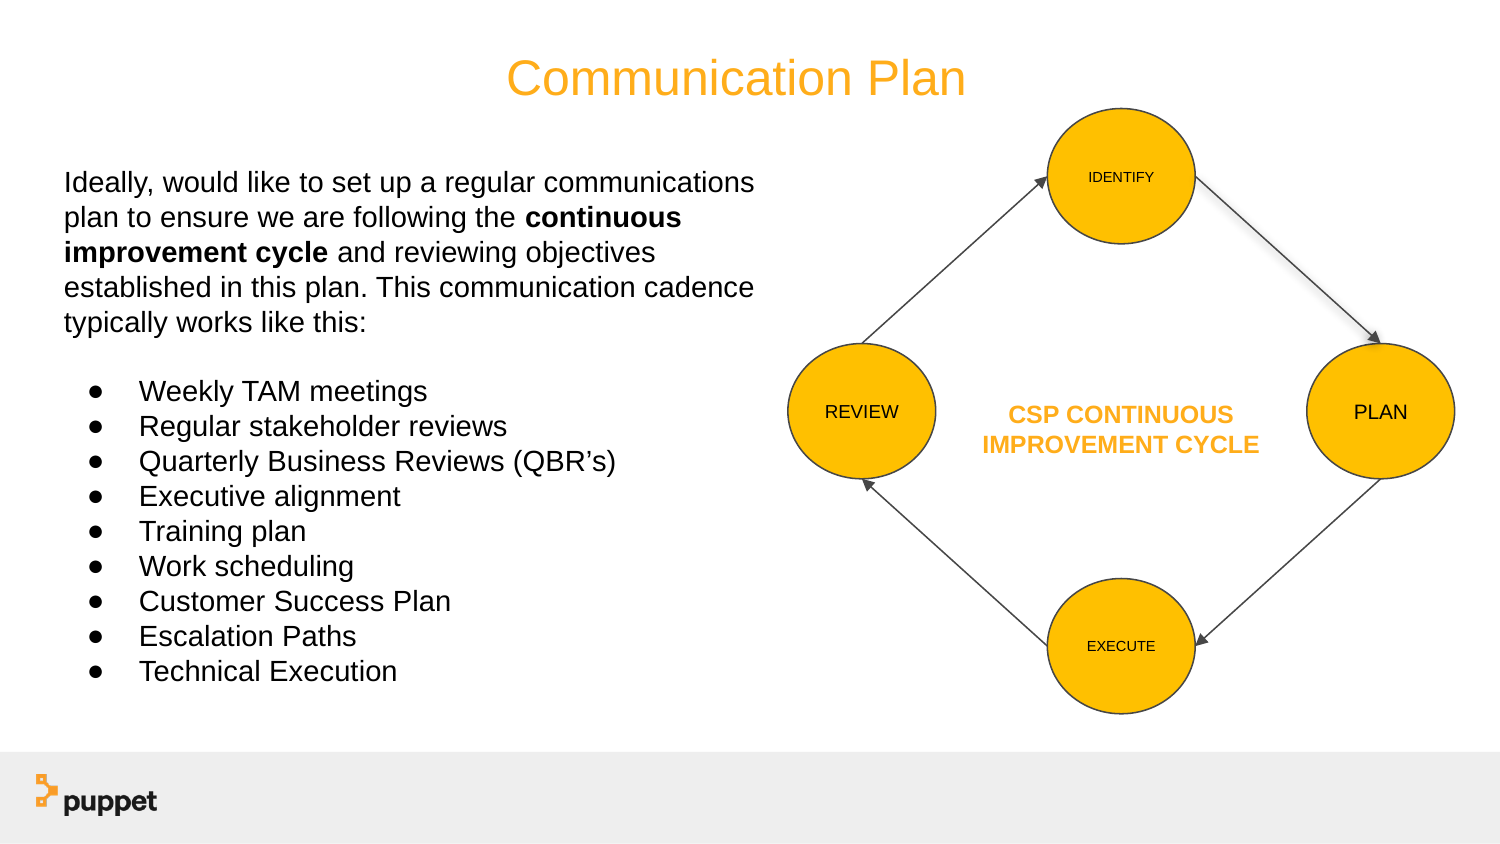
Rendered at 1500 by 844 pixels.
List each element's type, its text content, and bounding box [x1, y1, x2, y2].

picture [36, 774, 157, 816]
text_box Ideally, would like to set up a regular communications plan to ensure we are following the continuous improvement cycle and reviewing objectives established in this plan. This communication cadence typically works like this: Weekly TAM meetings Regular stakeholder reviews Quarterly Business Reviews (QBR’s) Executive alignment Training plan Work scheduling Customer Success Plan Escalation Paths Technical Execution [49, 147, 782, 635]
title Communication Plan [0, 0, 1487, 109]
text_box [787, 108, 1455, 715]
